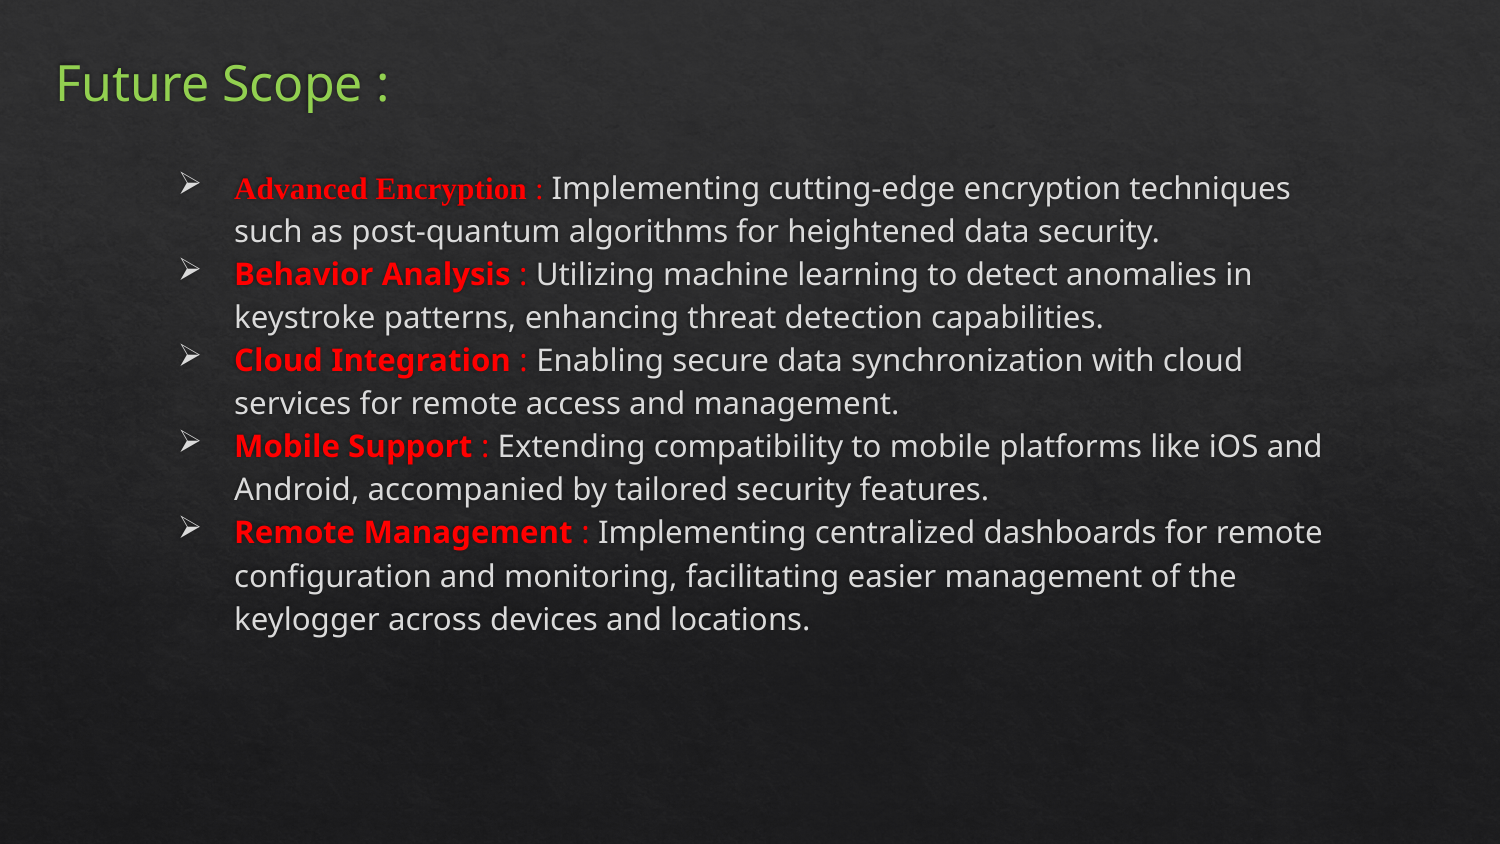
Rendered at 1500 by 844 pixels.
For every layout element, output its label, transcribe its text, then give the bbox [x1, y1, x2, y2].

title Future Scope : [40, 19, 1368, 127]
list Advanced Encryption : Implementing cutting-edge encryption techniques such as post-quantum algorithms for heightened data security. Behavior Analysis : Utilizing machine learning to detect anomalies in keystroke patterns, enhancing threat detection capabilities. Cloud Integration : Enabling secure data synchronization with cloud services for remote access and management. Mobile Support : Extending compatibility to mobile platforms like iOS and Android, accompanied by tailored security features. Remote Management : Implementing centralized dashboards for remote configuration and monitoring, facilitating easier management of the keylogger across devices and locations. [144, 147, 1368, 735]
